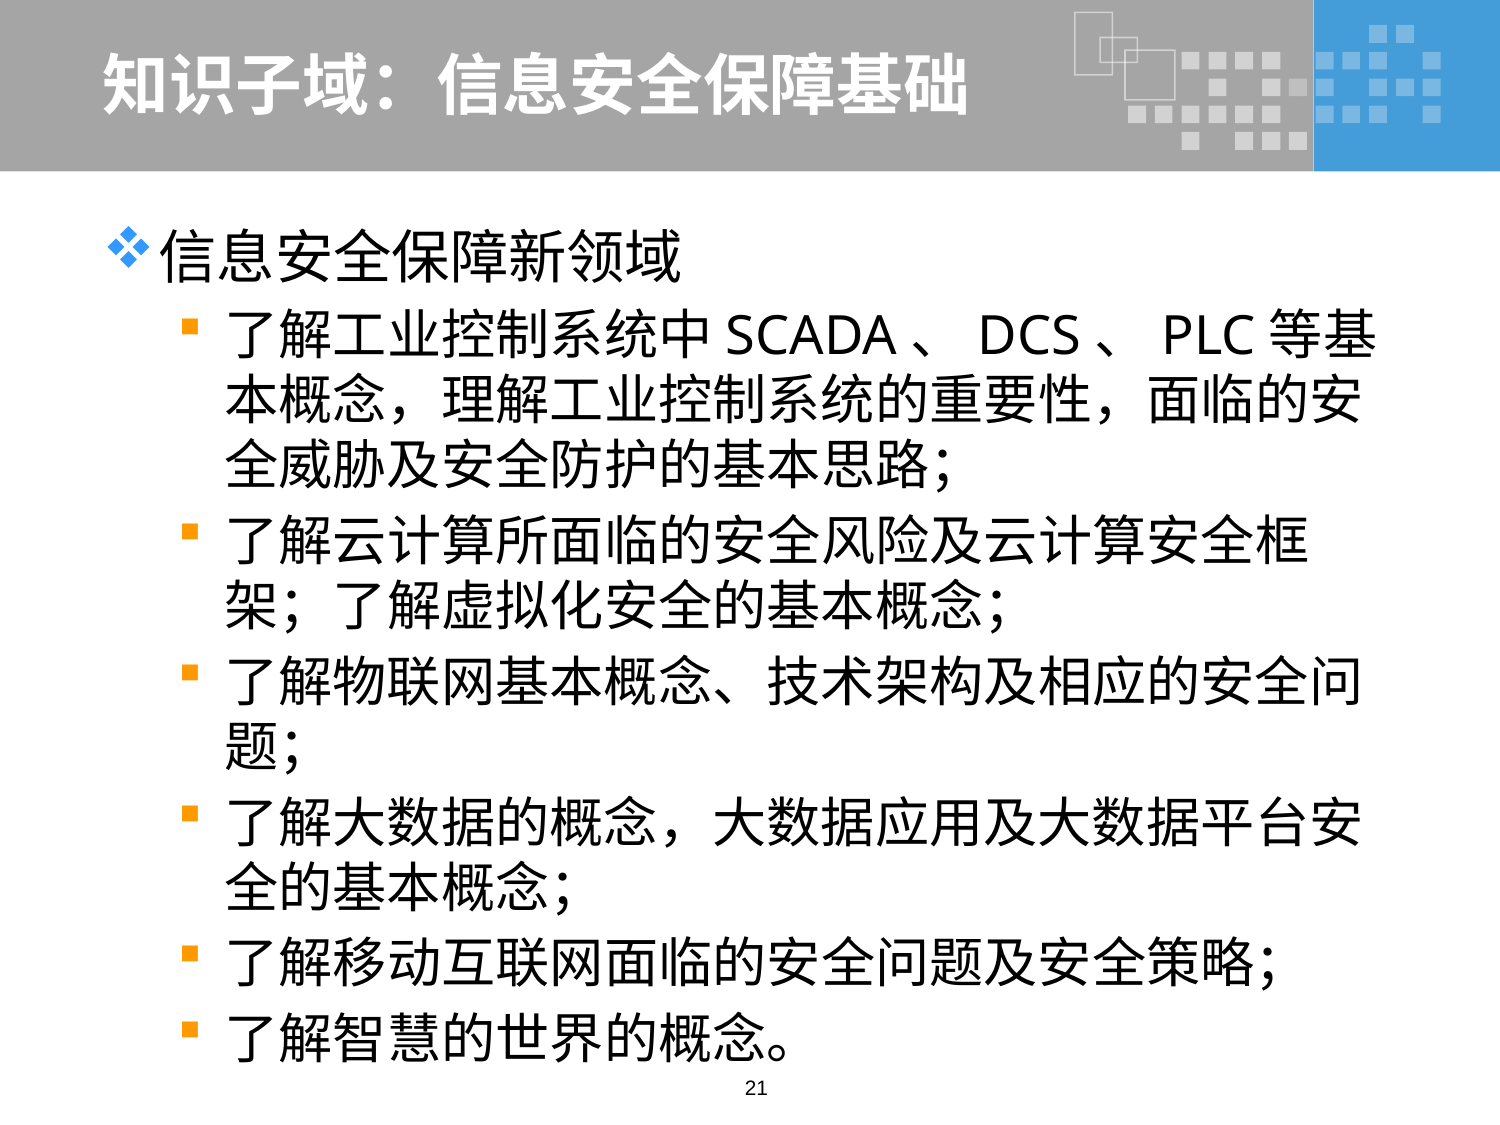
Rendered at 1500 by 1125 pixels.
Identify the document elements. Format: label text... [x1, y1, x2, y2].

list 信息安全保障新领域 了解工业控制系统中SCADA、DCS、PLC等基本概念，理解工业控制系统的重要性，面临的安全威胁及安全防护的基本思路； 了解云计算所面临的安全风险及云计算安全框架；了解虚拟化安全的基本概念； 了解物联网基本概念、技术架构及相应的安全问题； 了解大数据的概念，大数据应用及大数据平台安全的基本概念； 了解移动互联网面临的安全问题及安全策略； 了解智慧的世界的概念。 [87, 212, 1432, 1050]
slide_number 21 [687, 1066, 826, 1111]
title 知识子域：信息安全保障基础 [87, 42, 1252, 123]
